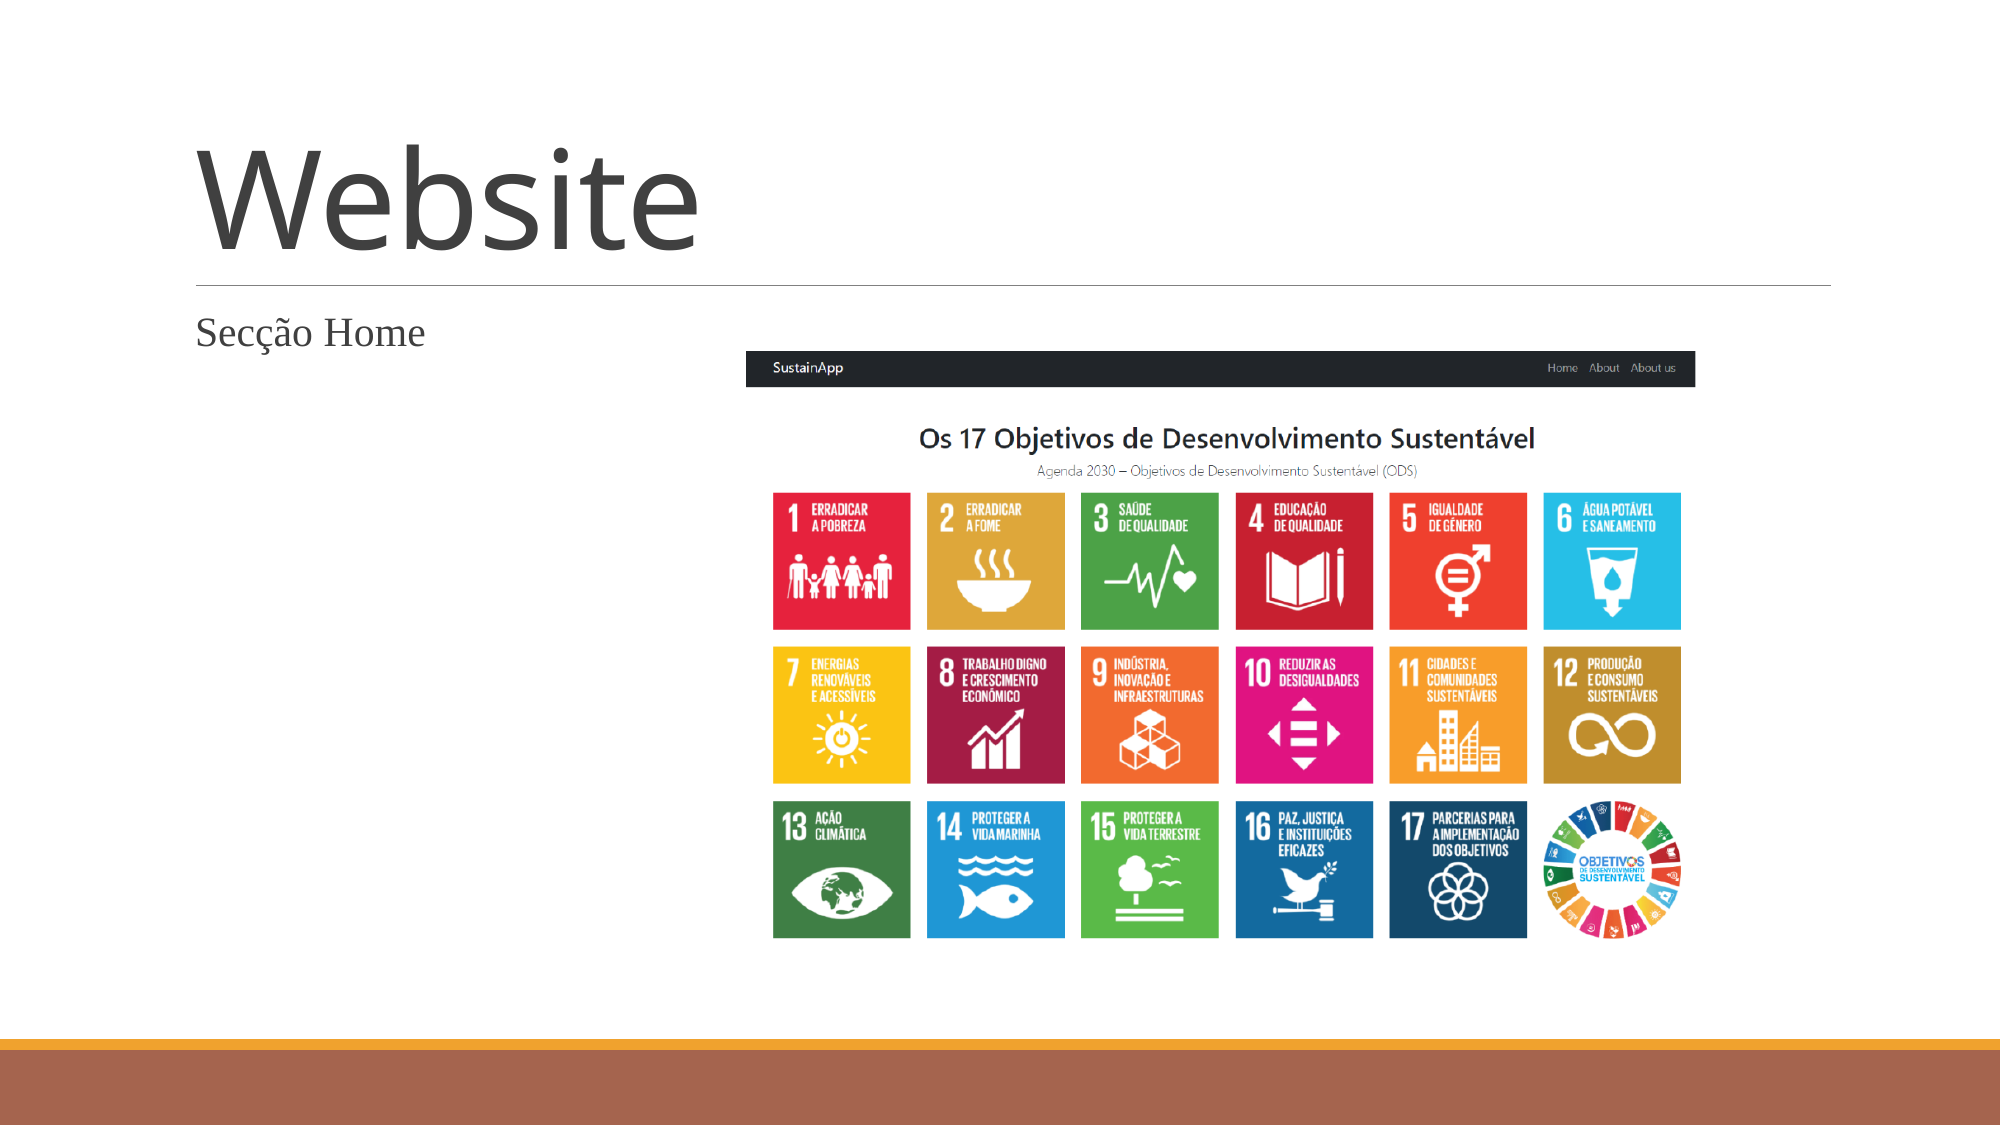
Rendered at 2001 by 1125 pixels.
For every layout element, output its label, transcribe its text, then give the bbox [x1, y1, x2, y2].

picture [745, 350, 1696, 953]
title Website [180, 47, 1830, 285]
list Secção Home [180, 302, 1830, 963]
